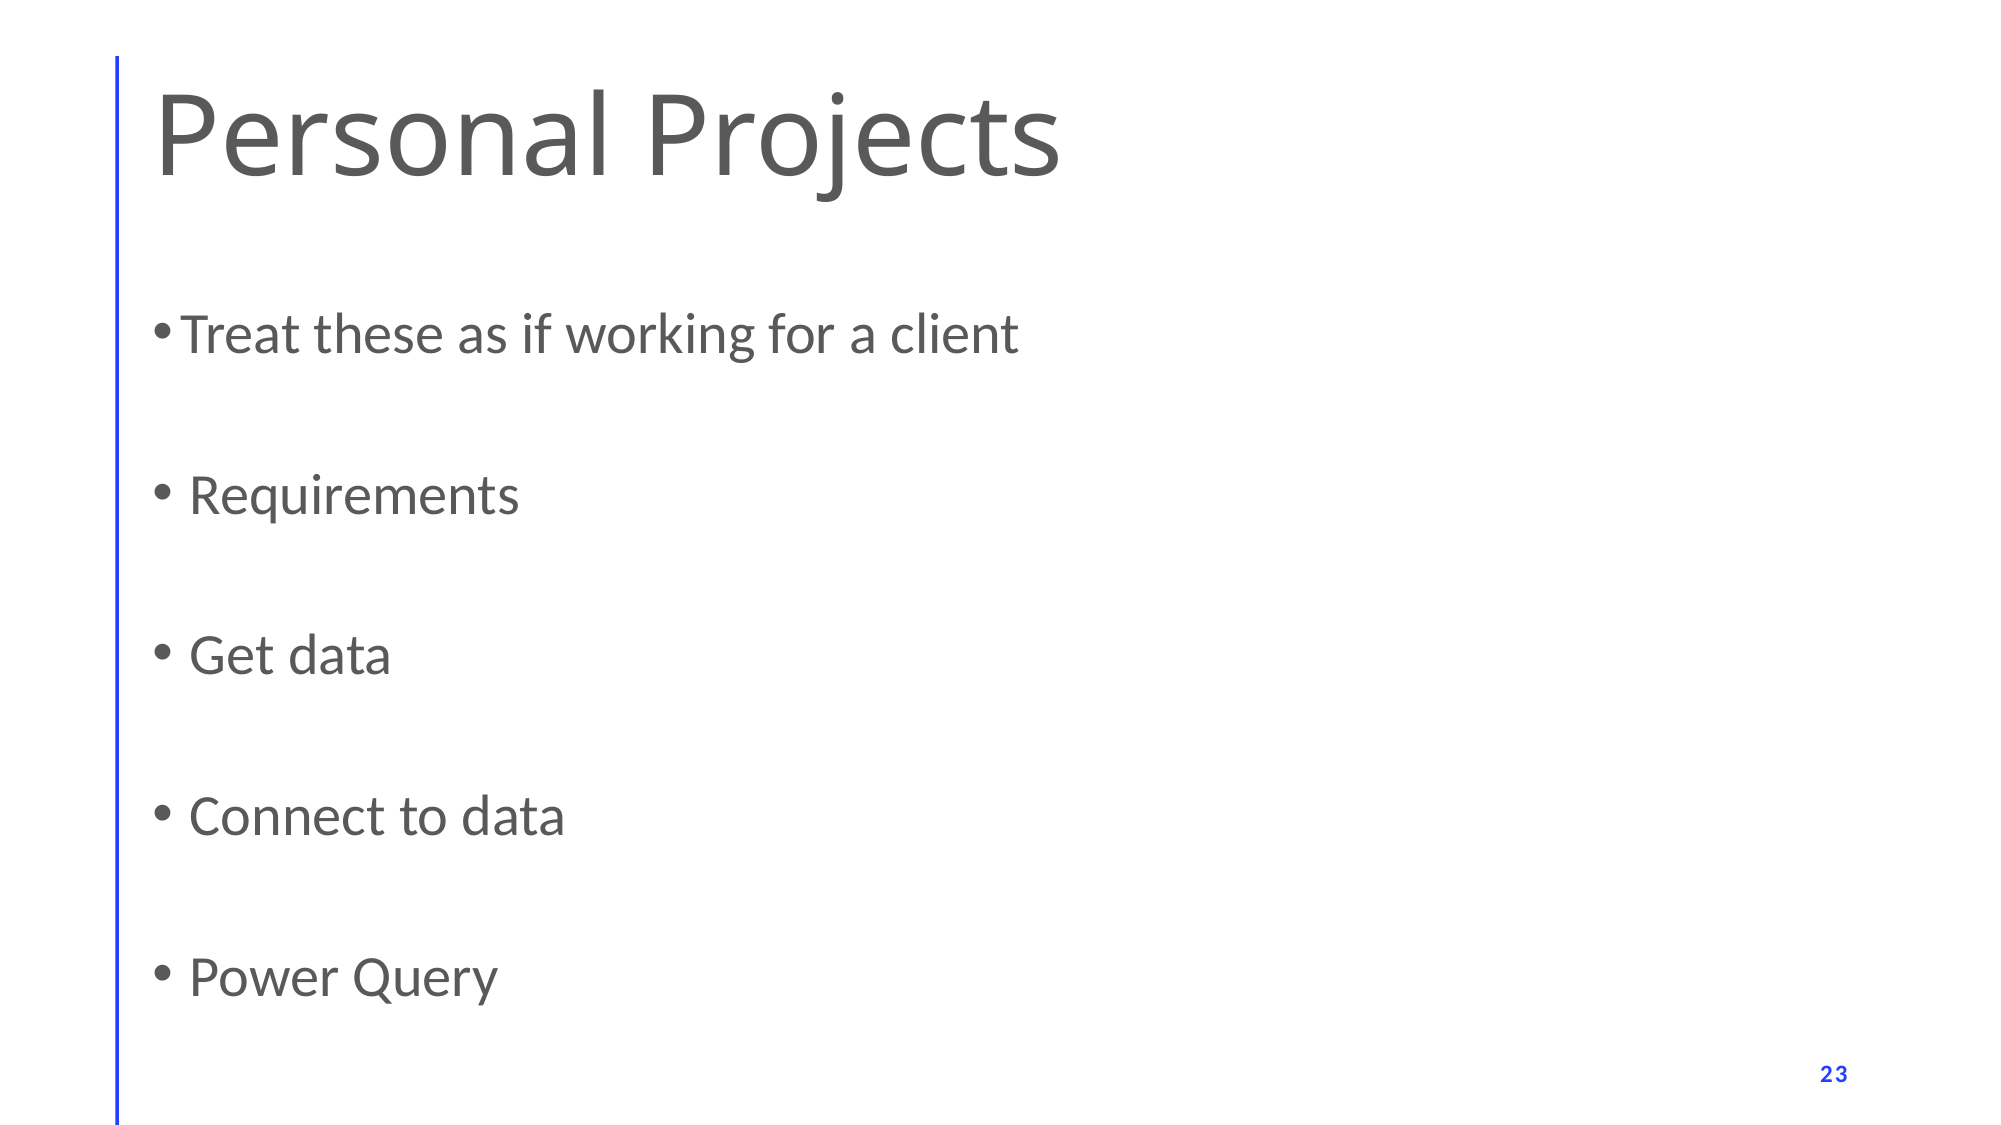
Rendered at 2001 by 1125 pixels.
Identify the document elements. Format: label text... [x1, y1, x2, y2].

title Personal Projects [137, 59, 1863, 218]
list Treat these as if working for a client Requirements Get data Connect to data Power Query [137, 218, 1863, 1028]
slide_number 23 [1412, 1042, 1863, 1103]
